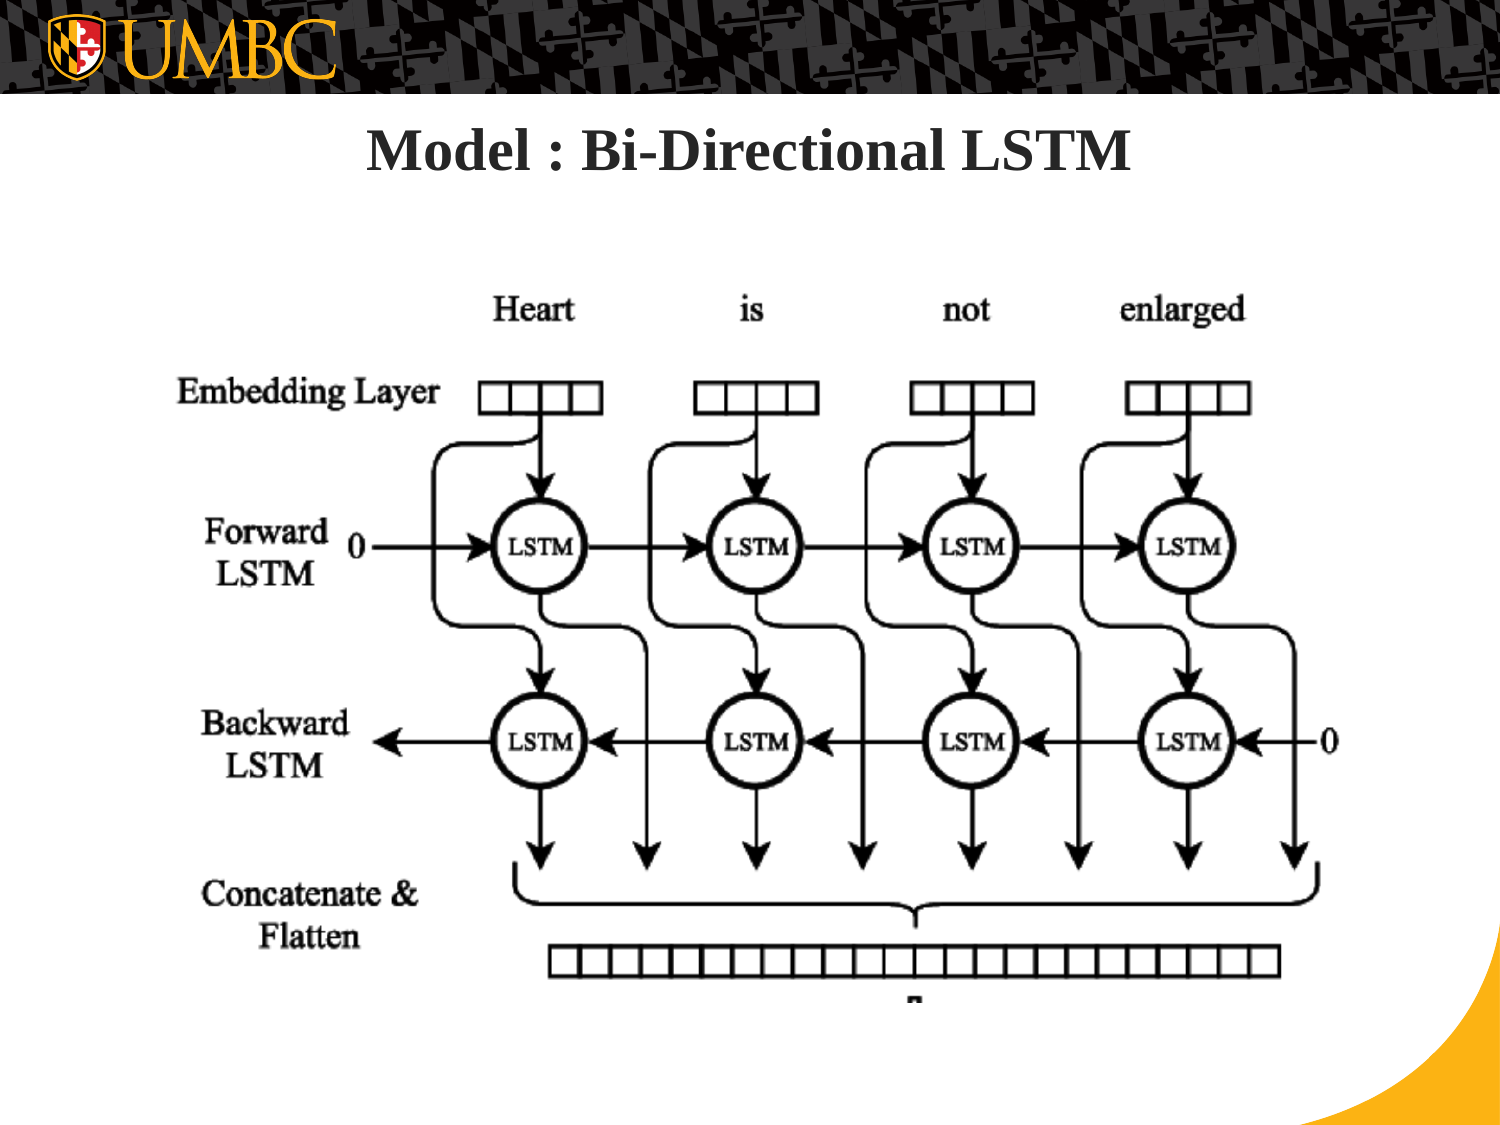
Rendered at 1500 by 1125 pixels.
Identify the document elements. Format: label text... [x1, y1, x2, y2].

picture [1425, 921, 1500, 1125]
list Model : Bi-Directional LSTM [75, 91, 1425, 1125]
picture [154, 260, 1346, 1003]
picture [0, 0, 1500, 94]
